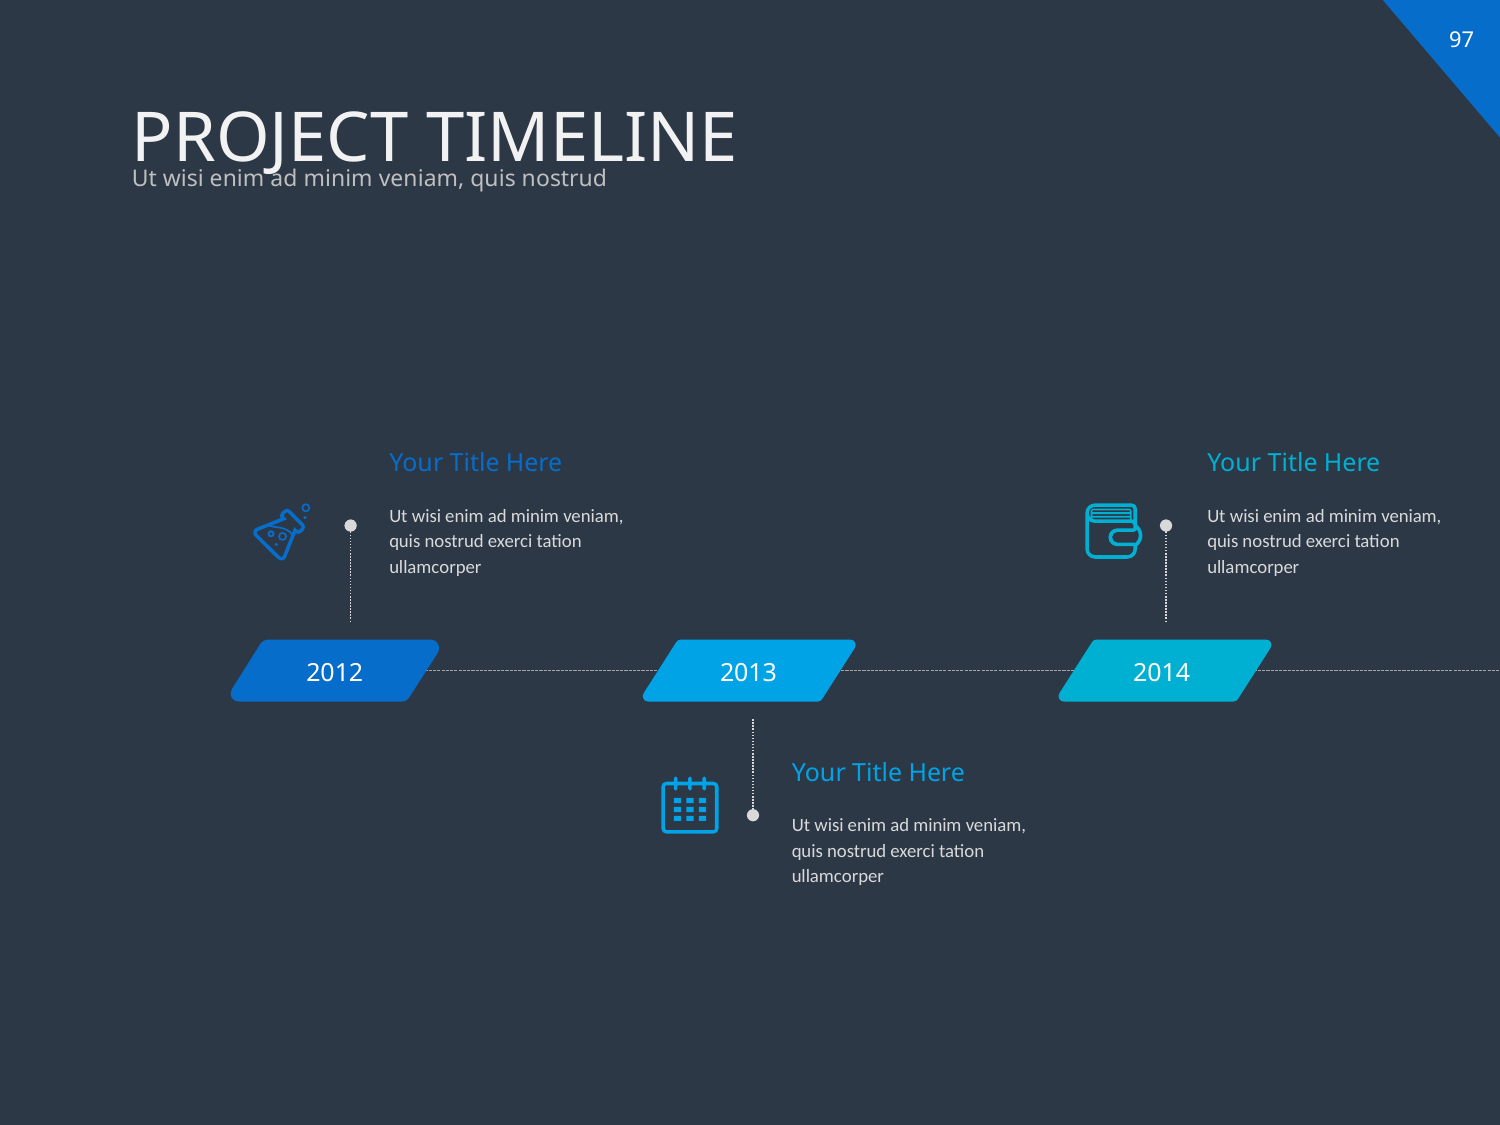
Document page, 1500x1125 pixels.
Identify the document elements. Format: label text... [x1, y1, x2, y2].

text_box Ut wisi enim ad minim veniam, quis nostrud exerci tation ullamcorper [1192, 492, 1480, 587]
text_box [641, 639, 858, 702]
title PROJECT TIMELINE [117, 95, 1447, 205]
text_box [661, 776, 719, 834]
text_box Ut wisi enim ad minim veniam, quis nostrud exerci tation ullamcorper [374, 492, 662, 587]
text_box Your Title Here [1192, 439, 1387, 485]
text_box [1057, 639, 1273, 702]
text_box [228, 639, 442, 702]
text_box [253, 503, 311, 561]
text_box Ut wisi enim ad minim veniam, quis nostrud exerci tation ullamcorper [777, 802, 1064, 896]
text_box Your Title Here [777, 748, 972, 794]
list Ut wisi enim ad minim veniam, quis nostrud [117, 159, 1198, 199]
text_box Your Title Here [374, 439, 570, 485]
text_box [1085, 503, 1143, 559]
